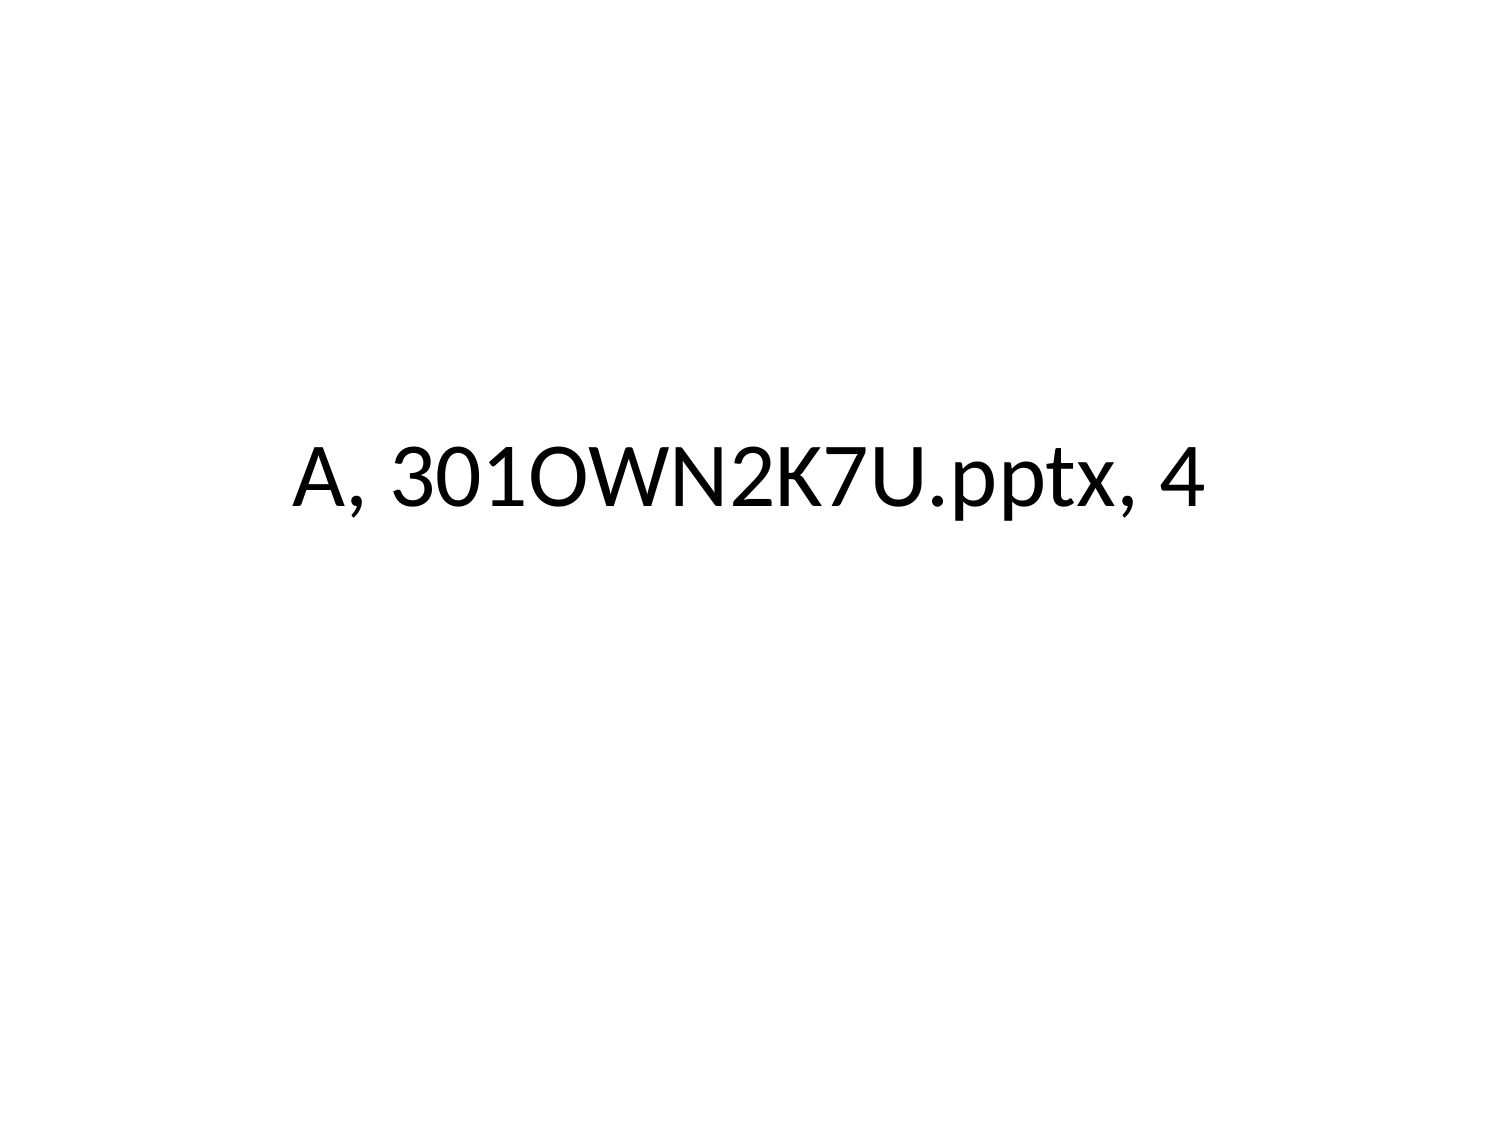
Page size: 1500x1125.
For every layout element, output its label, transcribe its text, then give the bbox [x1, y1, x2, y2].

title A, 301OWN2K7U.pptx, 4 [112, 349, 1388, 591]
